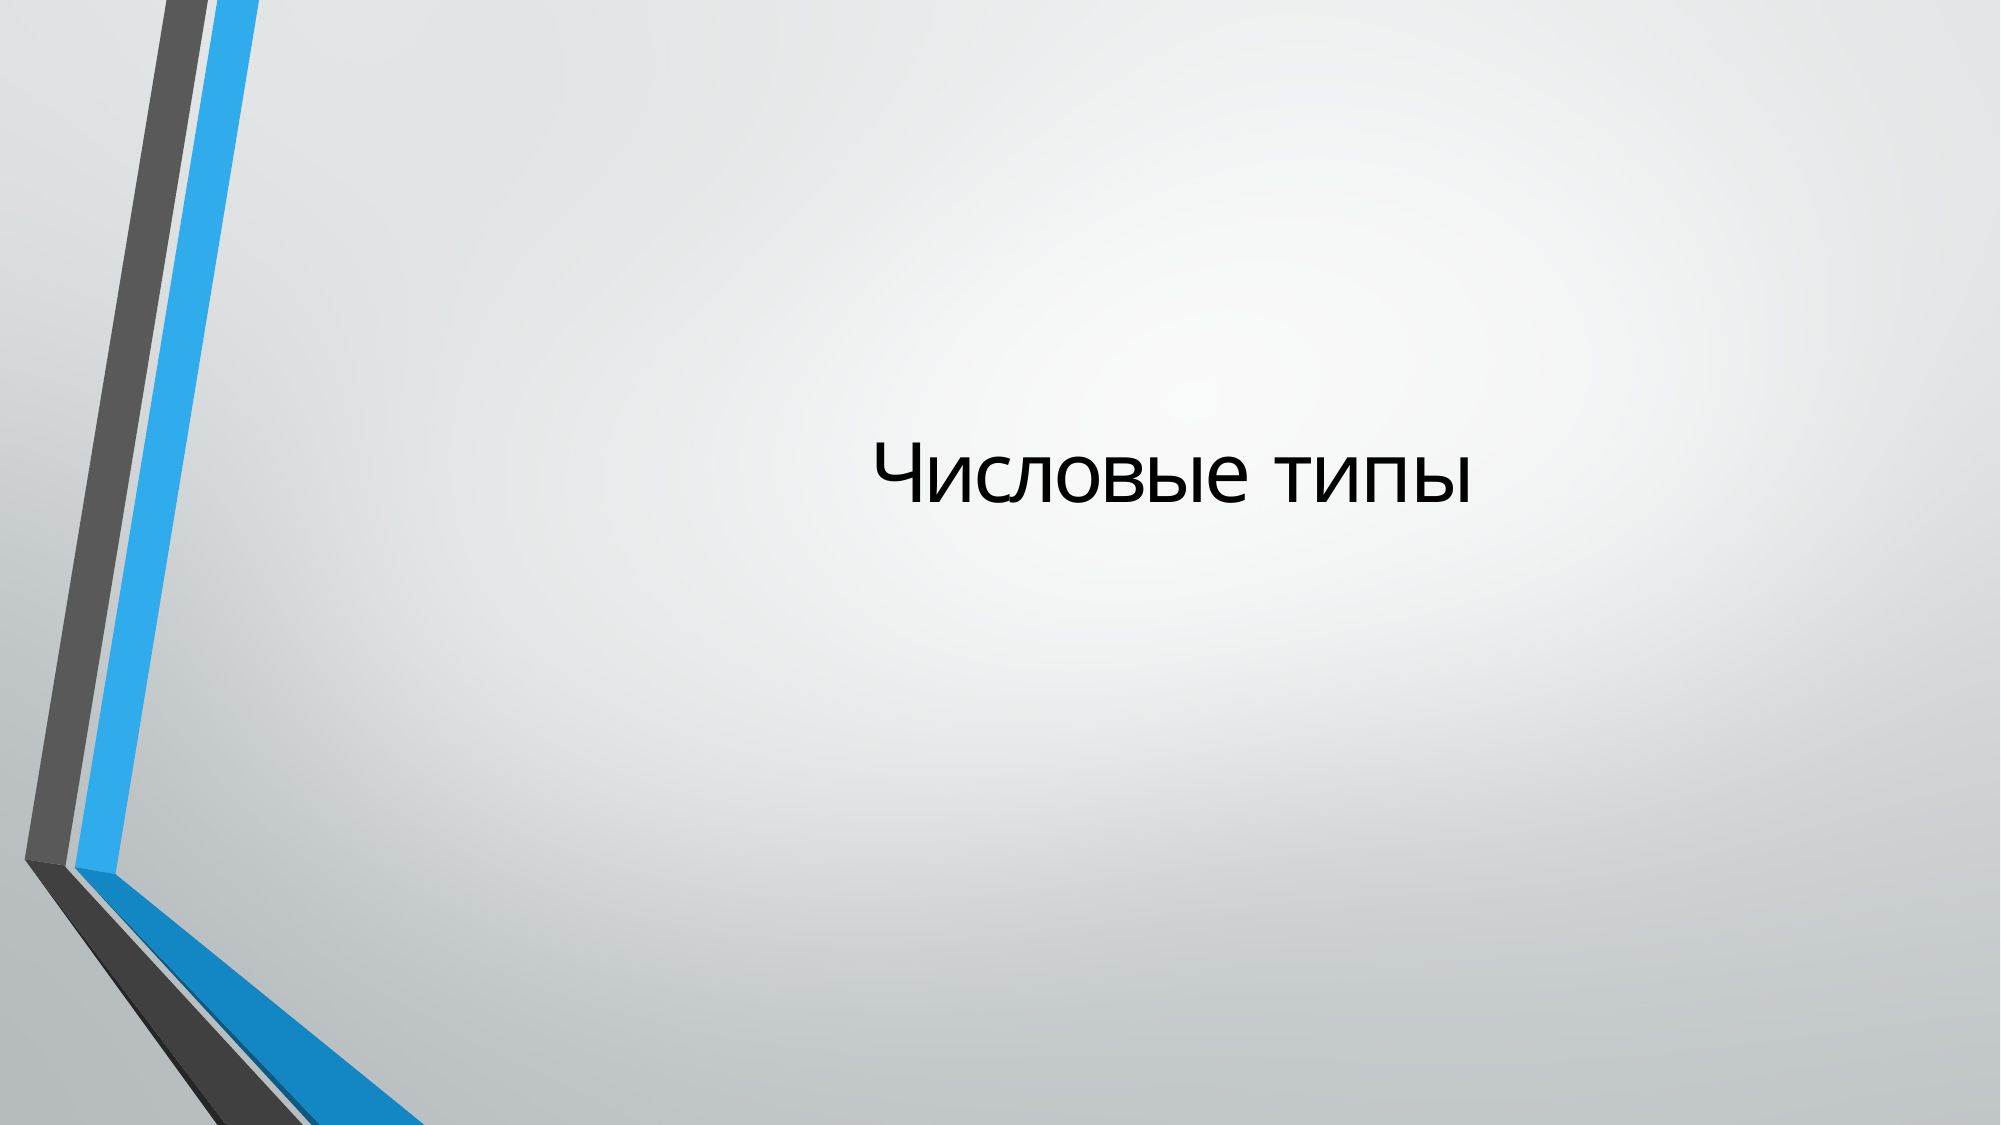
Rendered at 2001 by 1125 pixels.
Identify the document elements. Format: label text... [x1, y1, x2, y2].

title Числовые типы [540, 372, 1475, 563]
